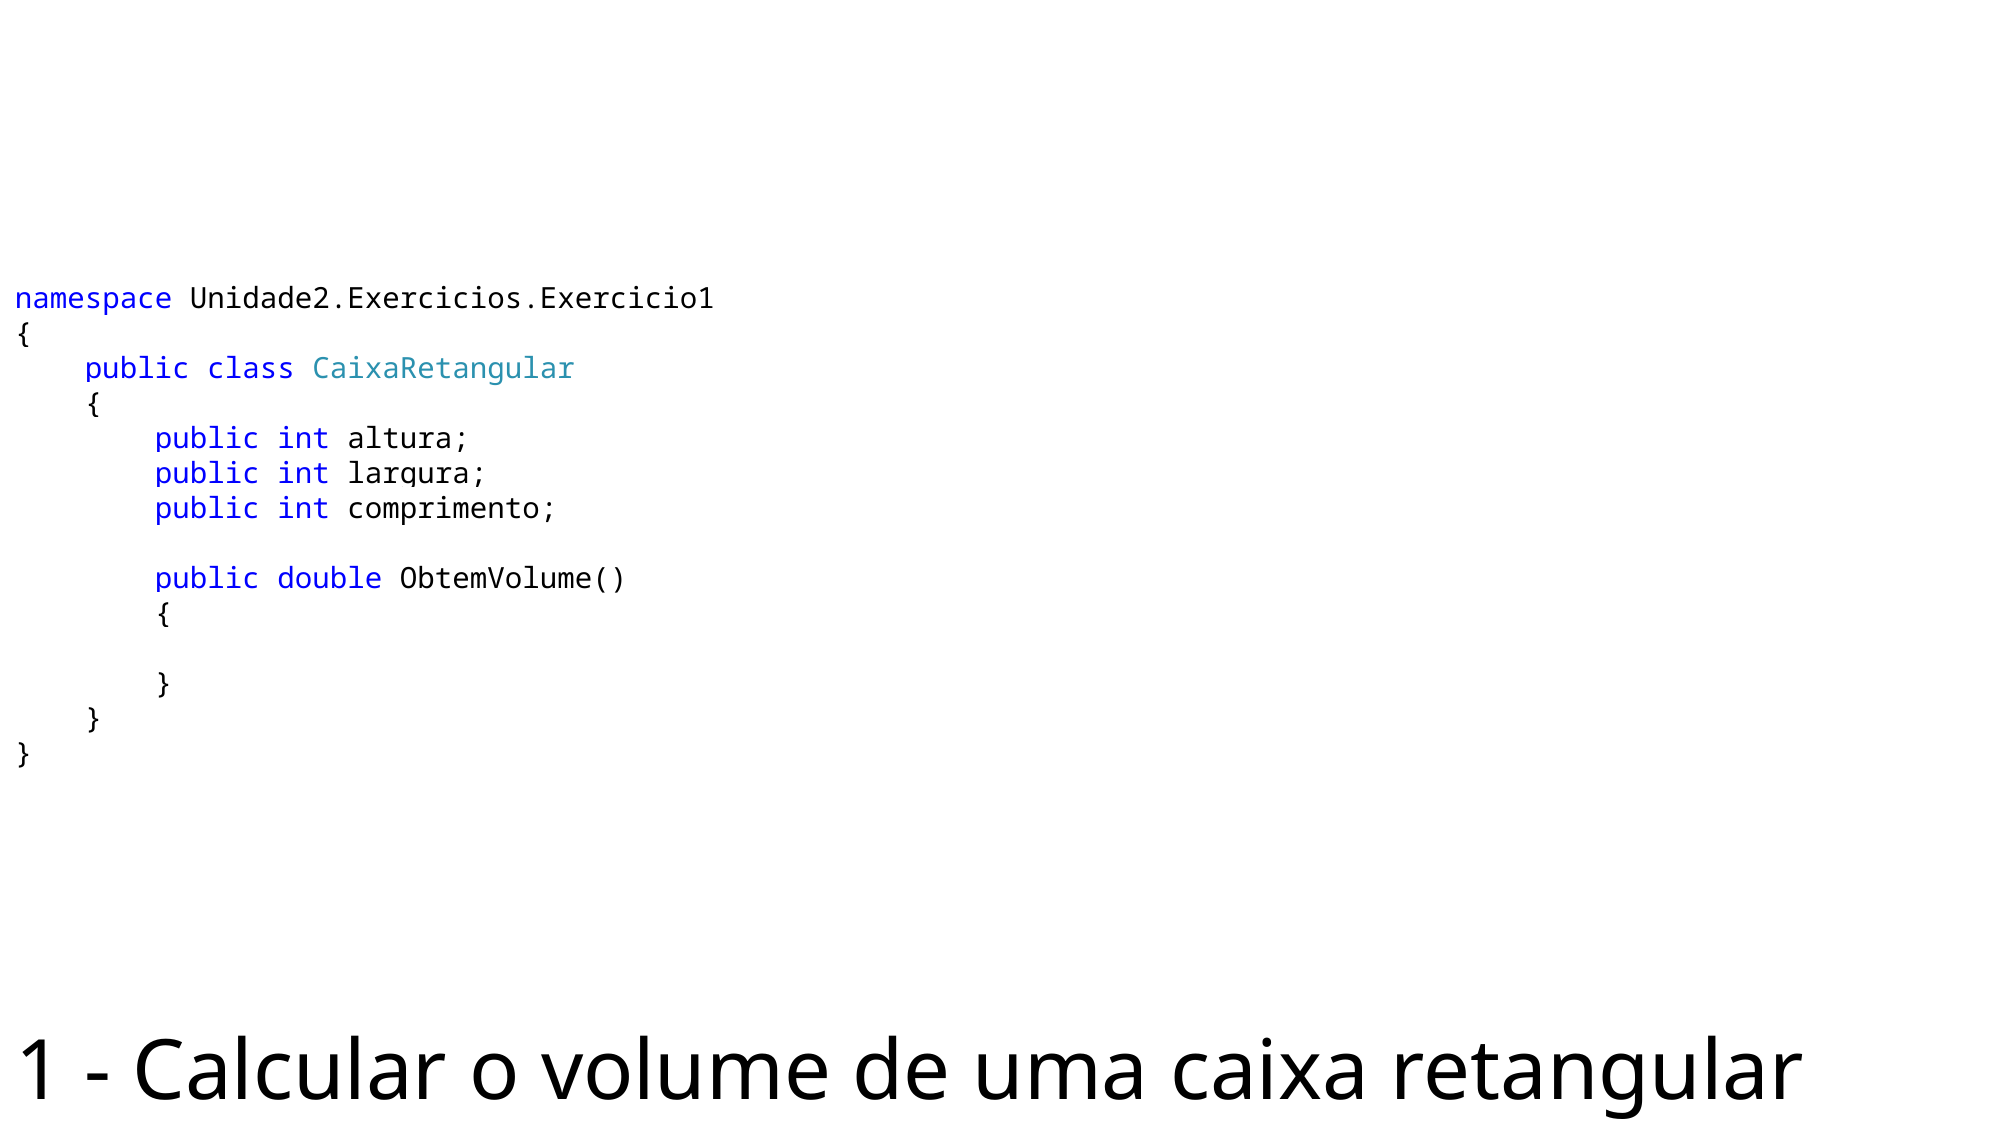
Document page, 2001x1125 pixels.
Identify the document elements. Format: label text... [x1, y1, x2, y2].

text_box namespace Unidade2.Exercicios.Exercicio1 { public class CaixaRetangular { public int altura; public int largura; public int comprimento; public double ObtemVolume() { } } } [0, 272, 1000, 777]
title 1 - Calcular o volume de uma caixa retangular [0, 1017, 2000, 1125]
